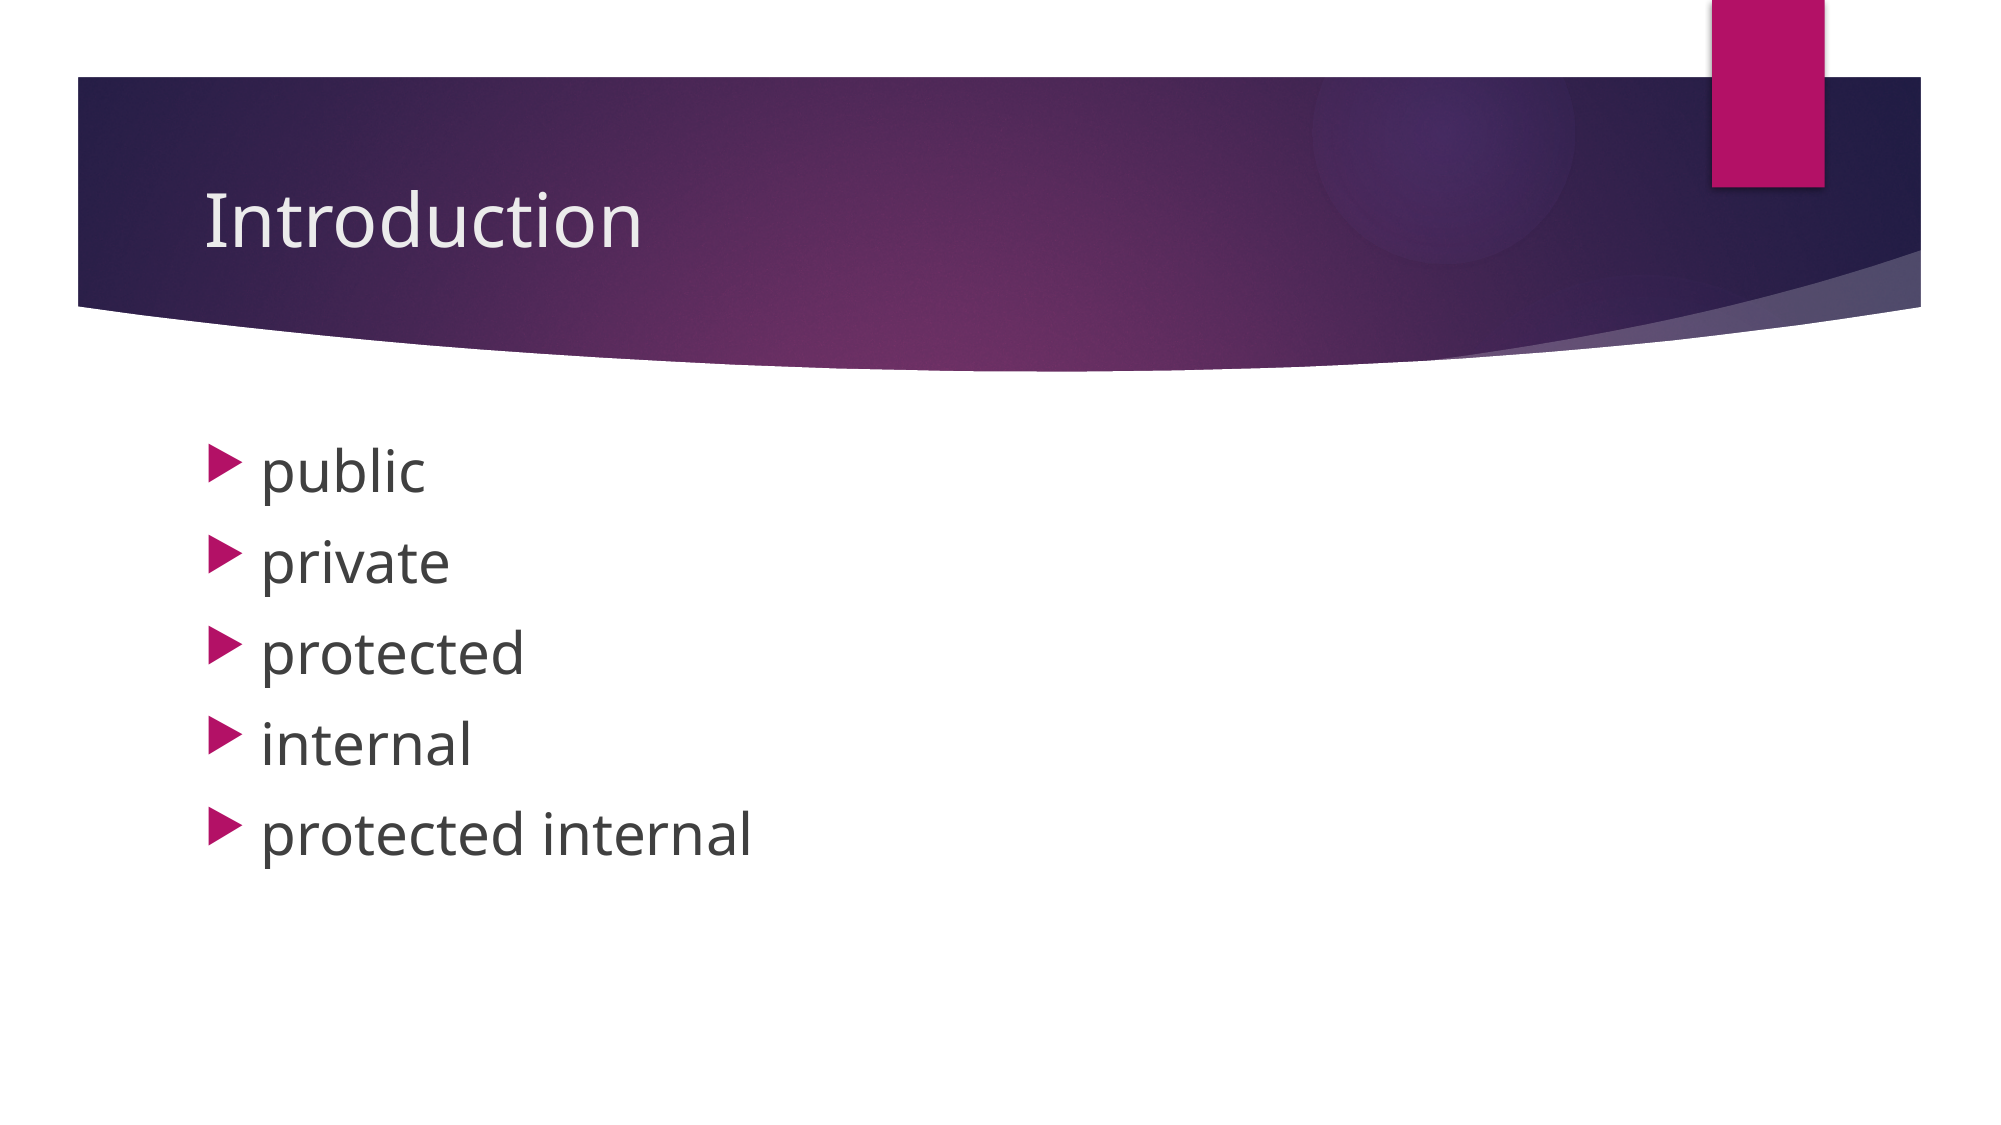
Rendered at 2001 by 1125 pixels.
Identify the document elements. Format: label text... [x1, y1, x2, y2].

list public private protected internal protected internal [189, 427, 1638, 988]
title Introduction [189, 159, 1627, 276]
